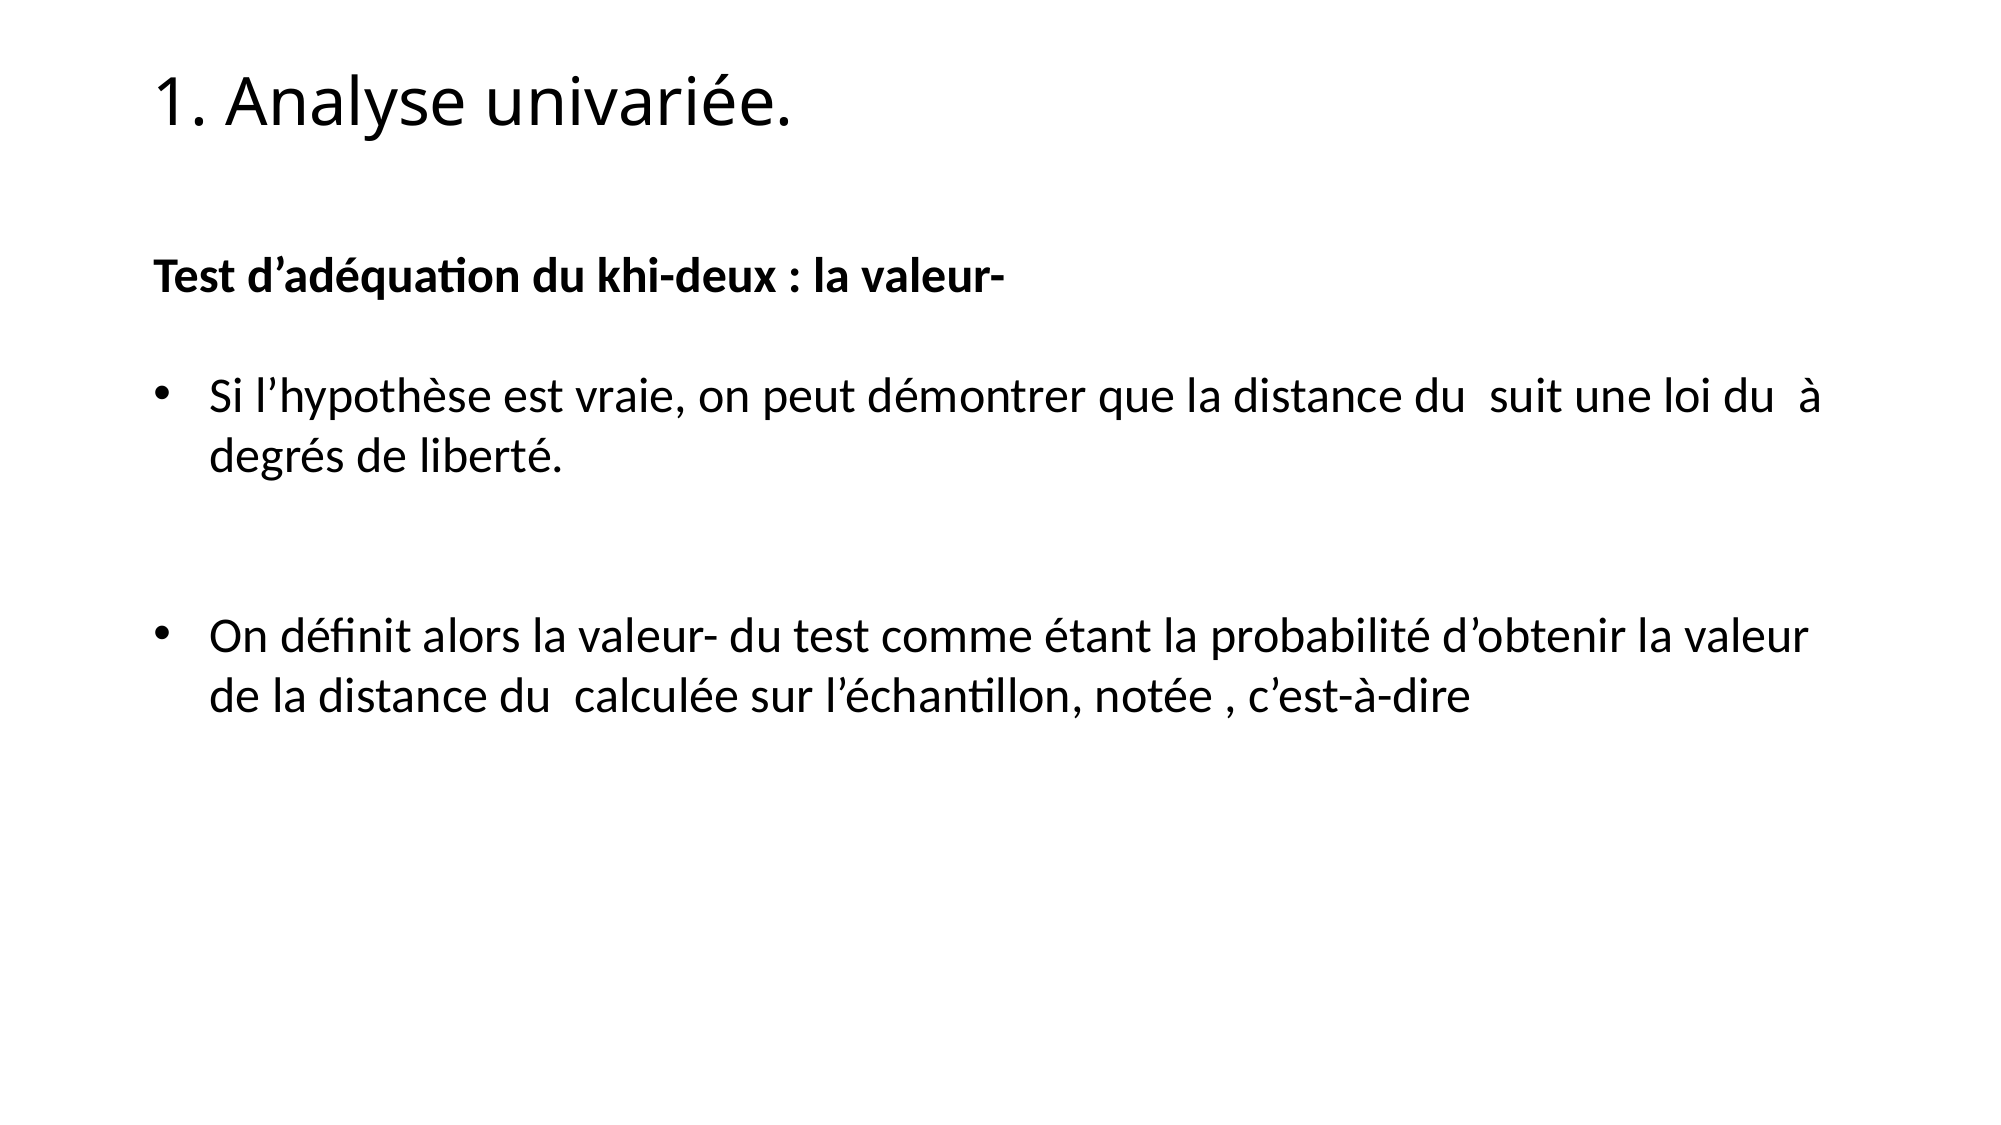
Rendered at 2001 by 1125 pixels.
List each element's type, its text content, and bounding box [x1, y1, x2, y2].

text_box 1. Analyse univariée. [137, 59, 1863, 155]
